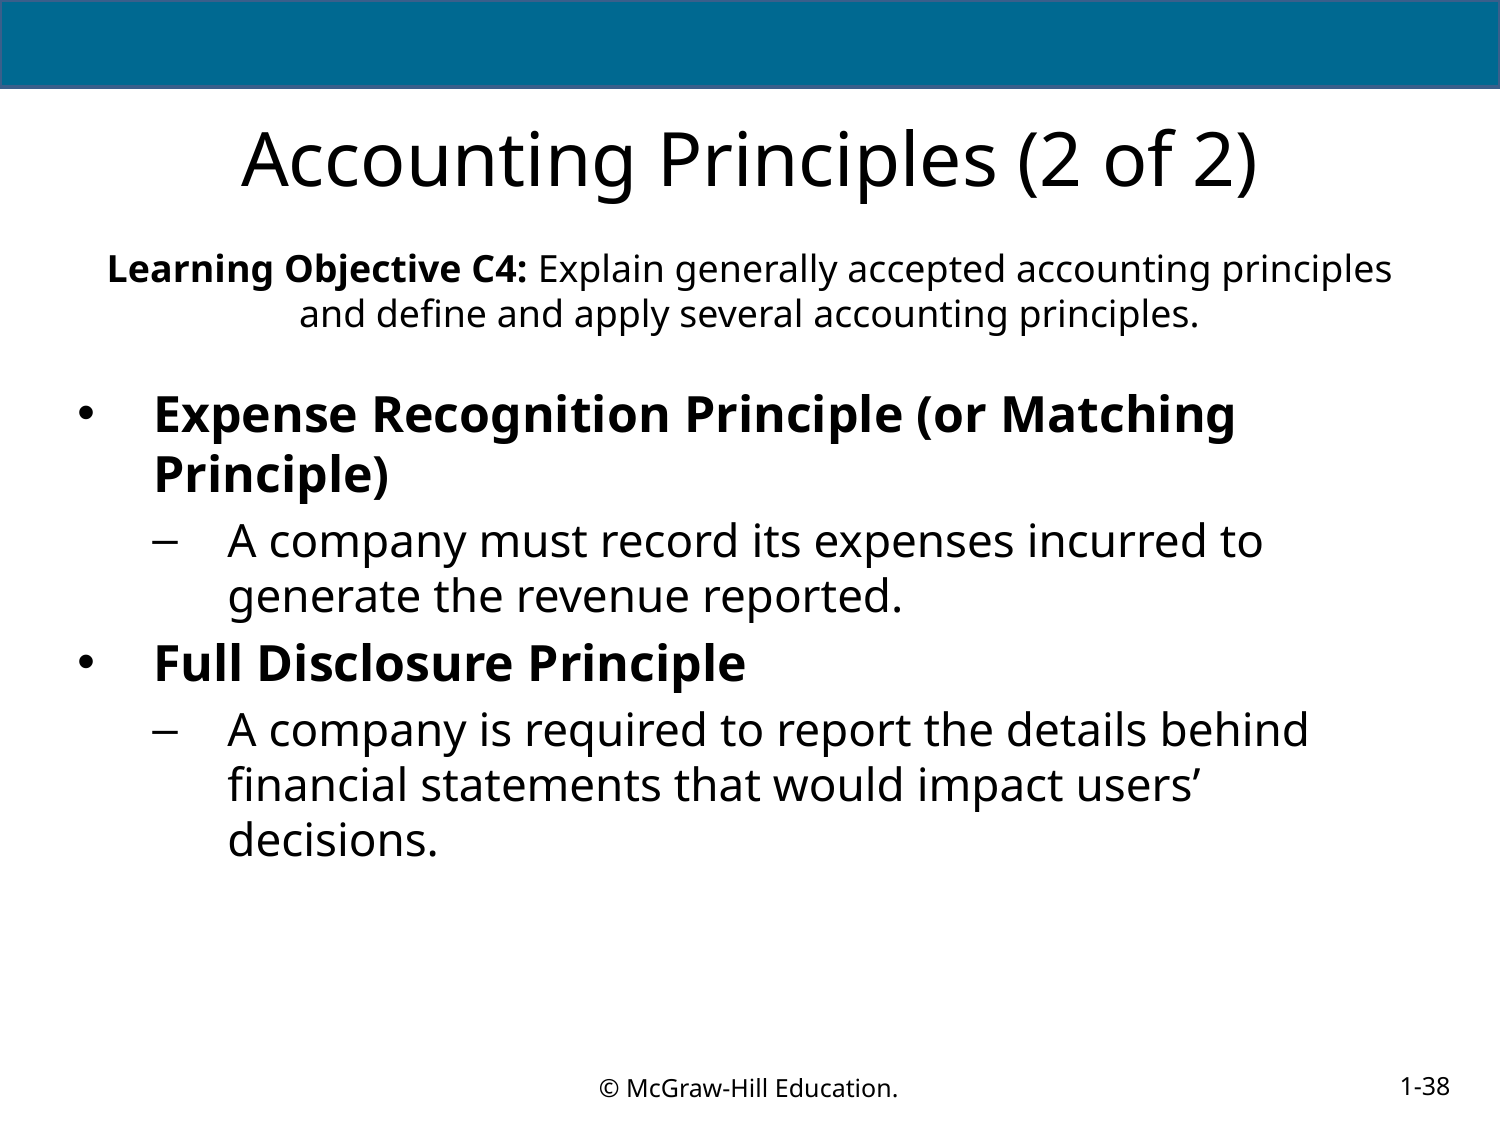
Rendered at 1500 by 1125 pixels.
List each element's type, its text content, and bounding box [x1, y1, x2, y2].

list Learning Objective C4: Explain generally accepted accounting principles and define and apply several accounting principles. [62, 237, 1438, 350]
title Accounting Principles (2 of 2) [0, 87, 1500, 225]
list Expense Recognition Principle (or Matching Principle) A company must record its expenses incurred to generate the revenue reported. Full Disclosure Principle A company is required to report the details behind financial statements that would impact users’ decisions. [62, 375, 1438, 1063]
